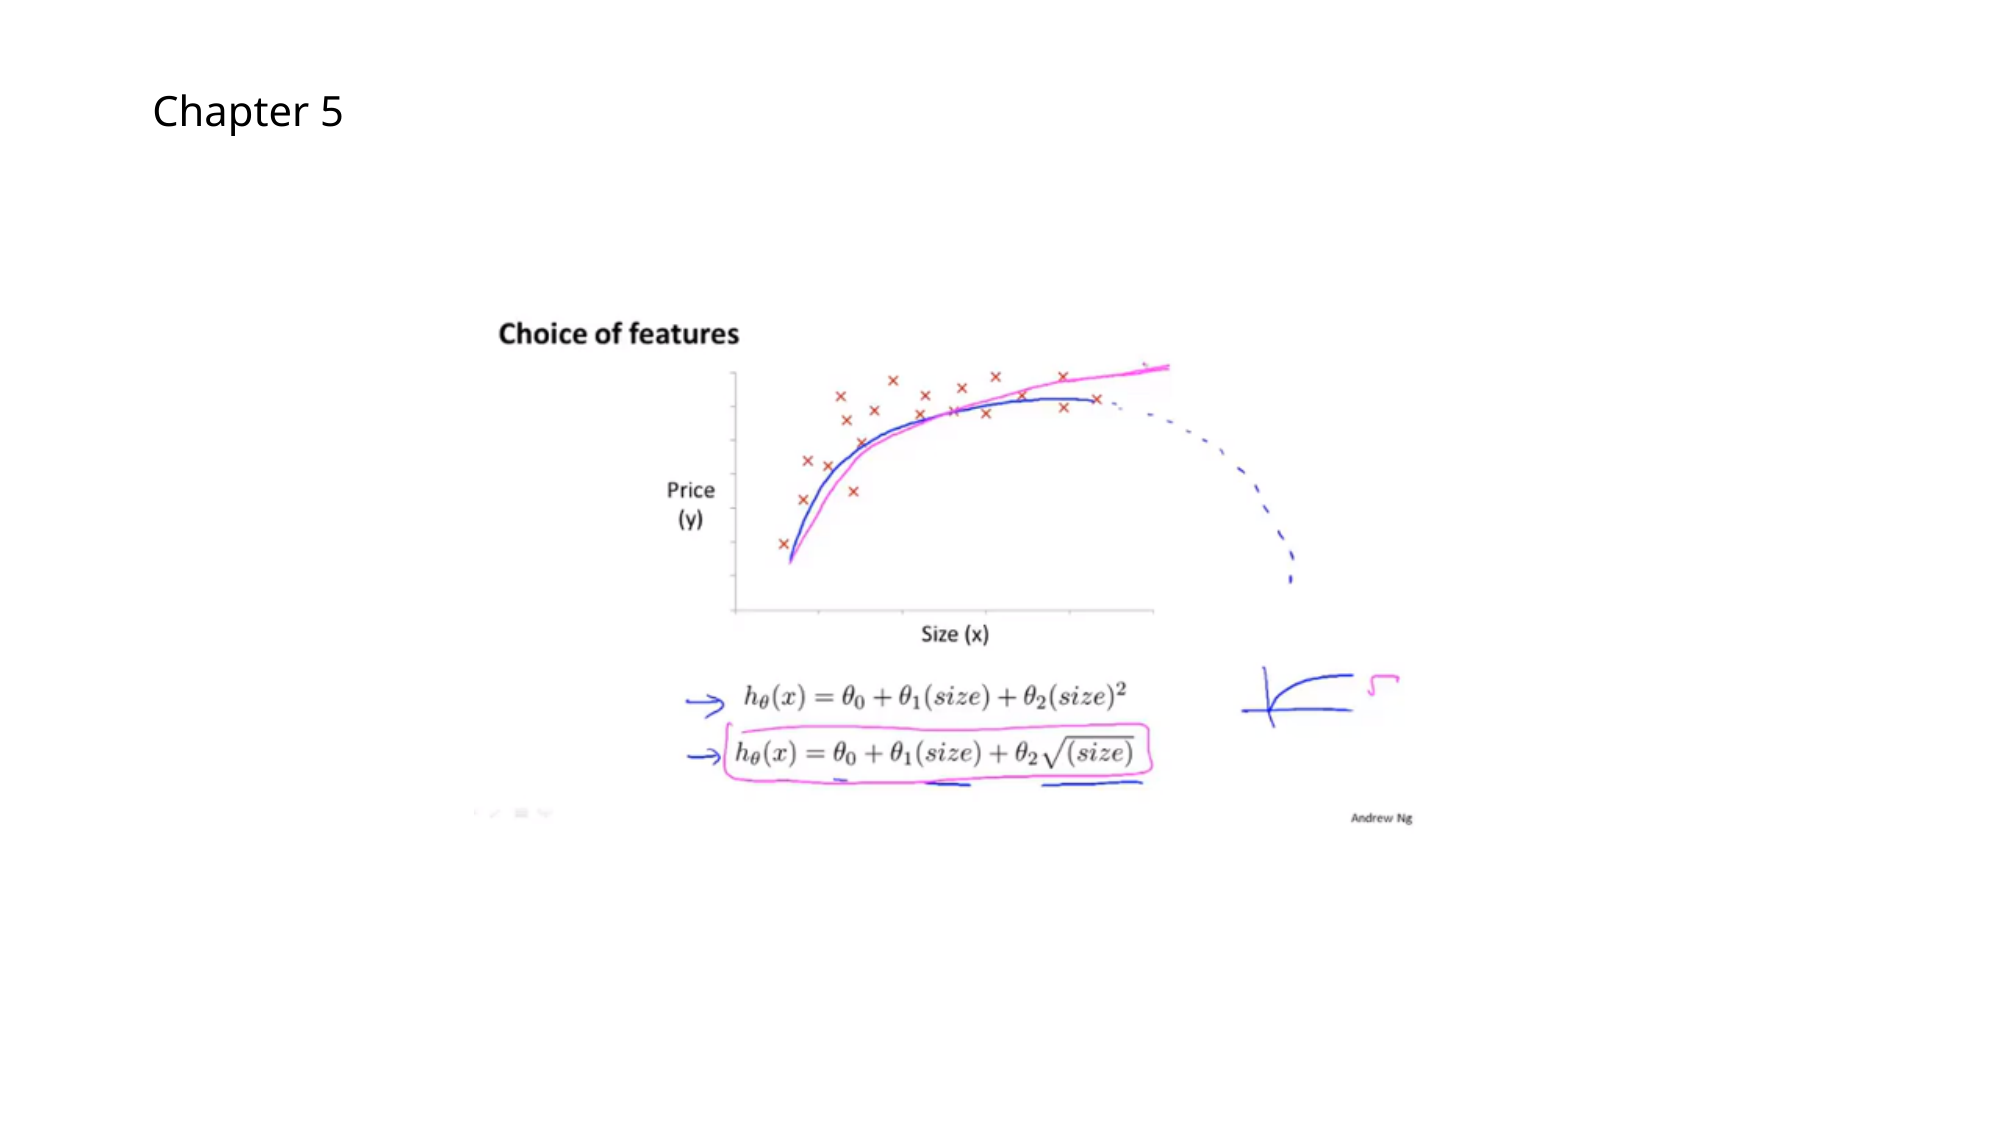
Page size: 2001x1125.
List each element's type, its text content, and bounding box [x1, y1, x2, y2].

picture [474, 276, 1464, 863]
text_box Chapter 5 [137, 77, 1802, 193]
